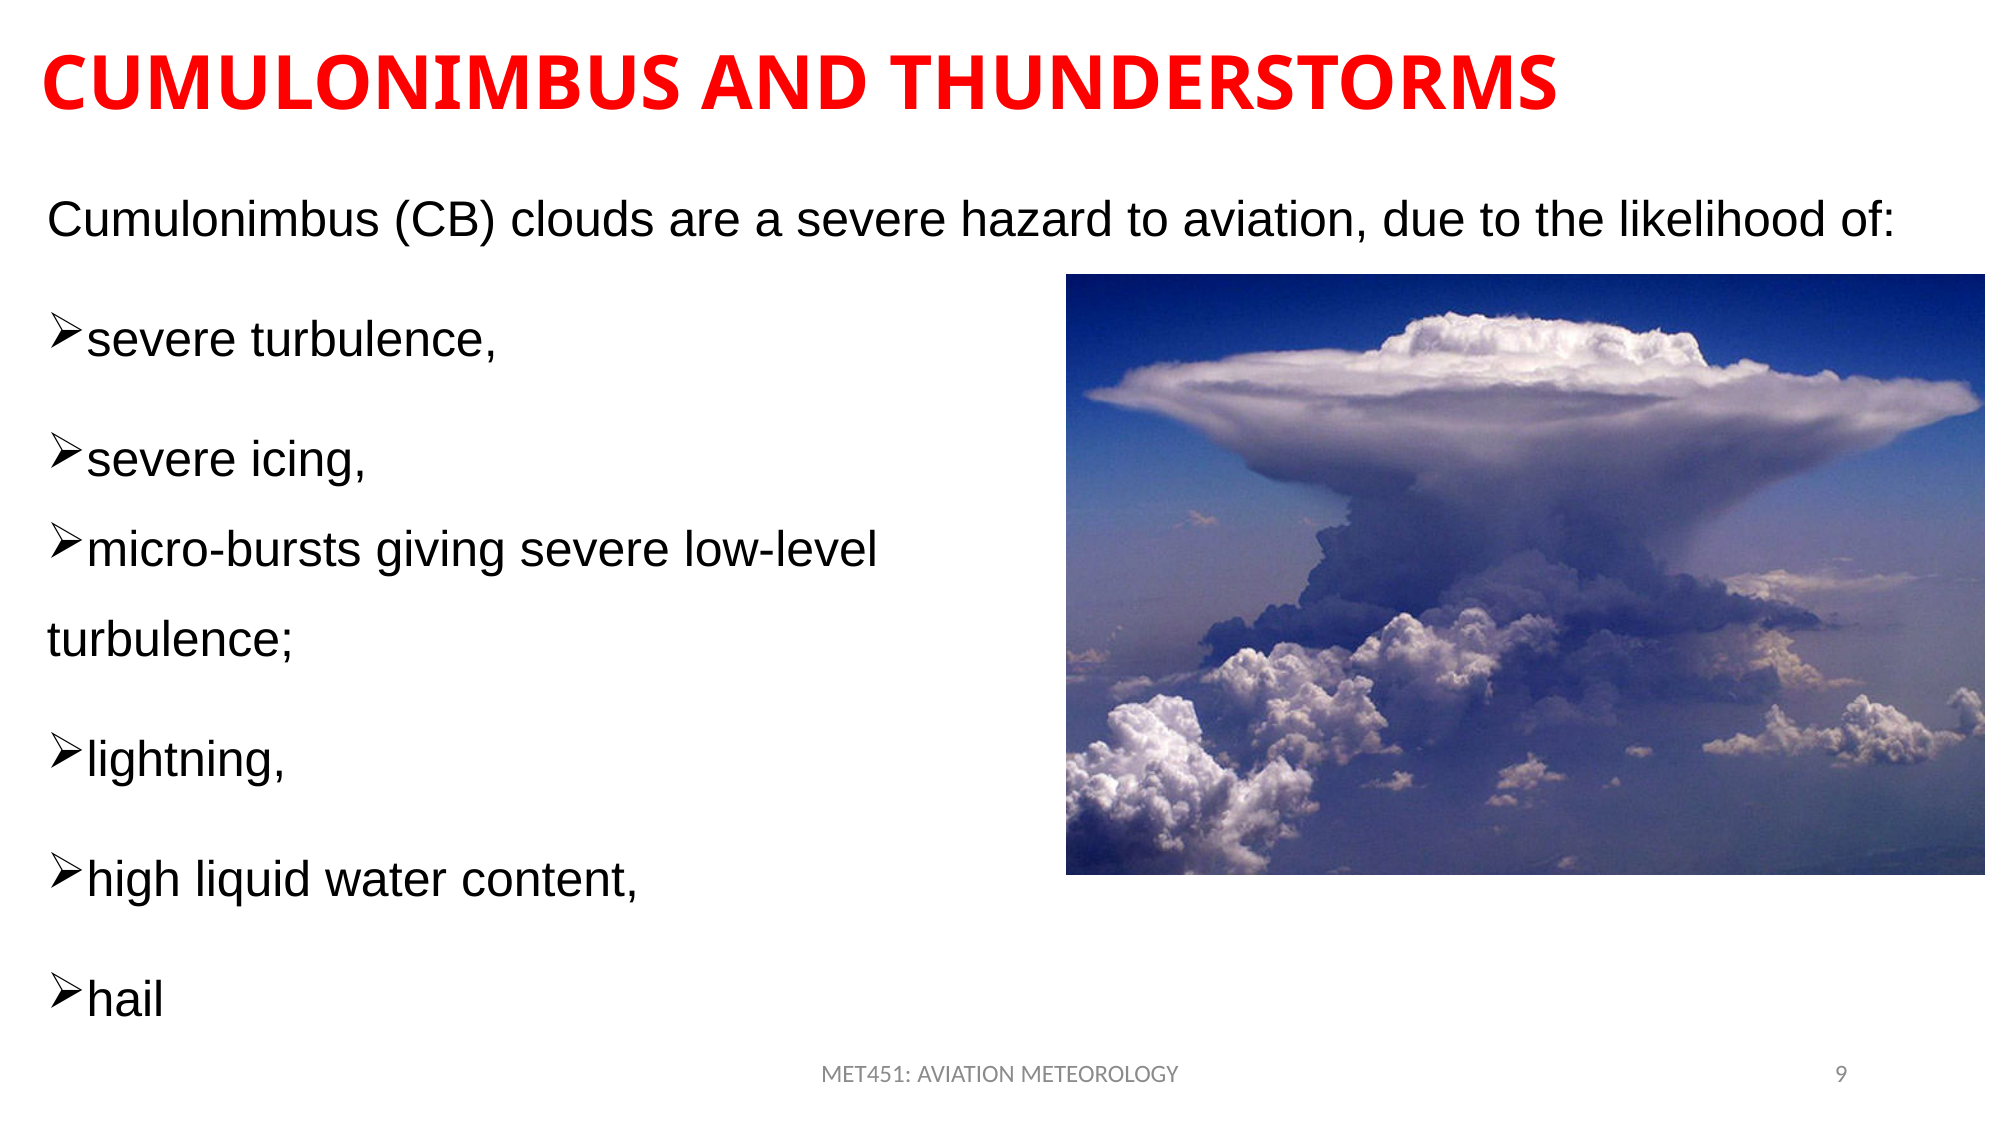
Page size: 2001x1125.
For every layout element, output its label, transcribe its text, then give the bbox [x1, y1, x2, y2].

picture [1066, 274, 1985, 875]
footer MET451: AVIATION METEOROLOGY [662, 1042, 1338, 1103]
slide_number 9 [1412, 1042, 1863, 1103]
text_box Cumulonimbus (CB) clouds are a severe hazard to aviation, due to the likelihood of: severe turbulence, severe icing, micro-bursts giving severe low-level turbulence; lightning, high liquid water content, hail [32, 148, 1948, 1035]
text_box CUMULONIMBUS AND THUNDERSTORMS [25, 0, 1796, 132]
